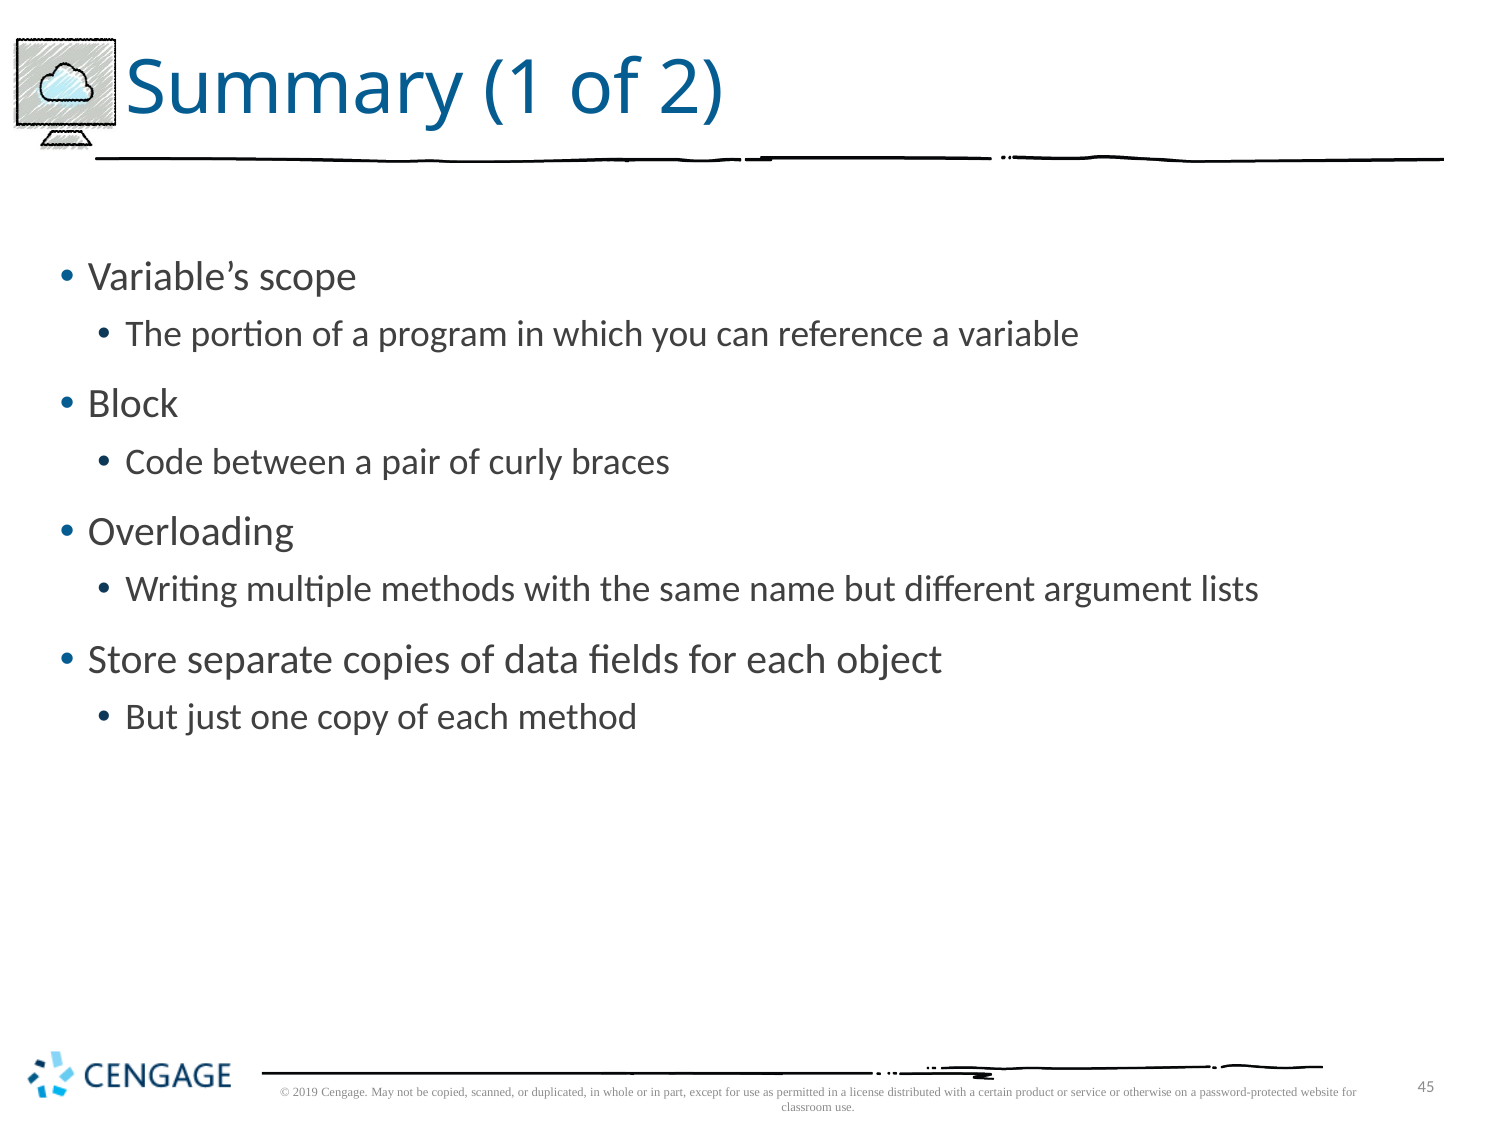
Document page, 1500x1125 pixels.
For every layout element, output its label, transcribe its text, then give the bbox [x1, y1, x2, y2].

title Summary (1 of 2) [125, 66, 1442, 116]
picture [261, 1064, 1323, 1079]
picture [12, 36, 117, 151]
footer © 2019 Cengage. May not be copied, scanned, or duplicated, in whole or in part, except for use as permitted in a license distributed with a certain product or service or otherwise on a password-protected website for classroom use. [261, 1079, 1375, 1120]
list Variable’s scope The portion of a program in which you can reference a variable Block Code between a pair of curly braces Overloading Writing multiple methods with the same name but different argument lists Store separate copies of data fields for each object But just one copy of each method [59, 252, 1441, 775]
picture [7, 1037, 244, 1111]
picture [95, 155, 1444, 163]
